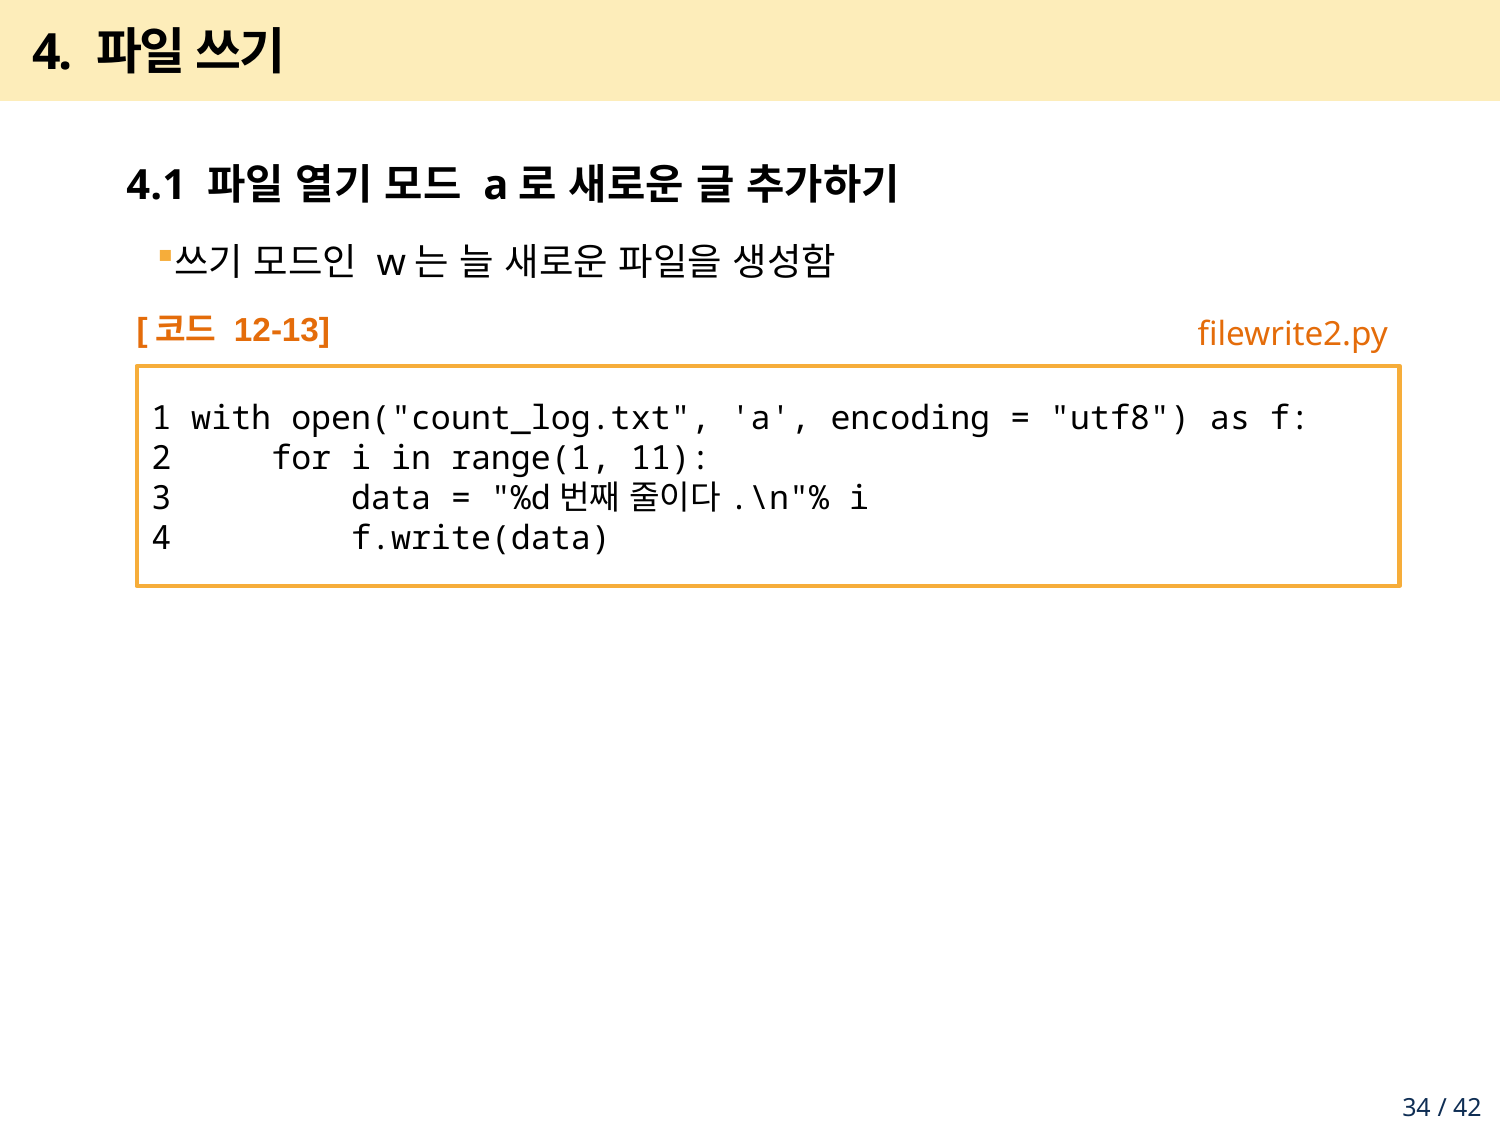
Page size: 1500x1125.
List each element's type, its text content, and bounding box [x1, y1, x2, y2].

title 4. 파일 쓰기 [17, 10, 1295, 89]
list 4.1 파일 열기 모드 a로 새로운 글 추가하기 쓰기 모드인 w는 늘 새로운 파일을 생성함 [53, 125, 1425, 1094]
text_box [121, 290, 1400, 587]
